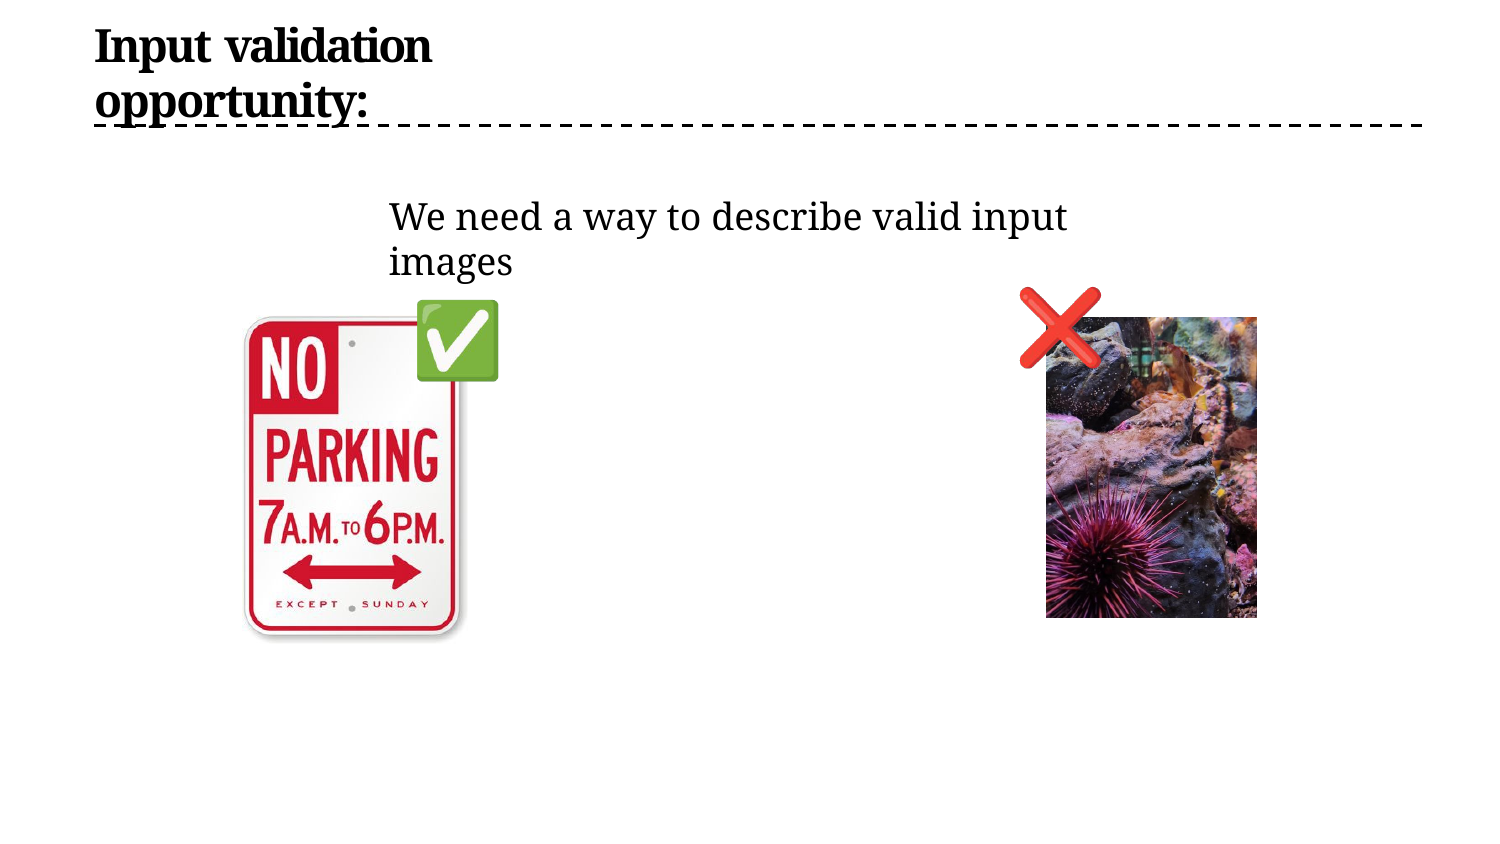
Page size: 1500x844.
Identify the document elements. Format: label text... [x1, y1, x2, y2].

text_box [242, 297, 504, 645]
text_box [1014, 284, 1258, 619]
title Input validation opportunity: [92, 0, 655, 142]
text_box We need a way to describe valid input images [386, 190, 1140, 283]
